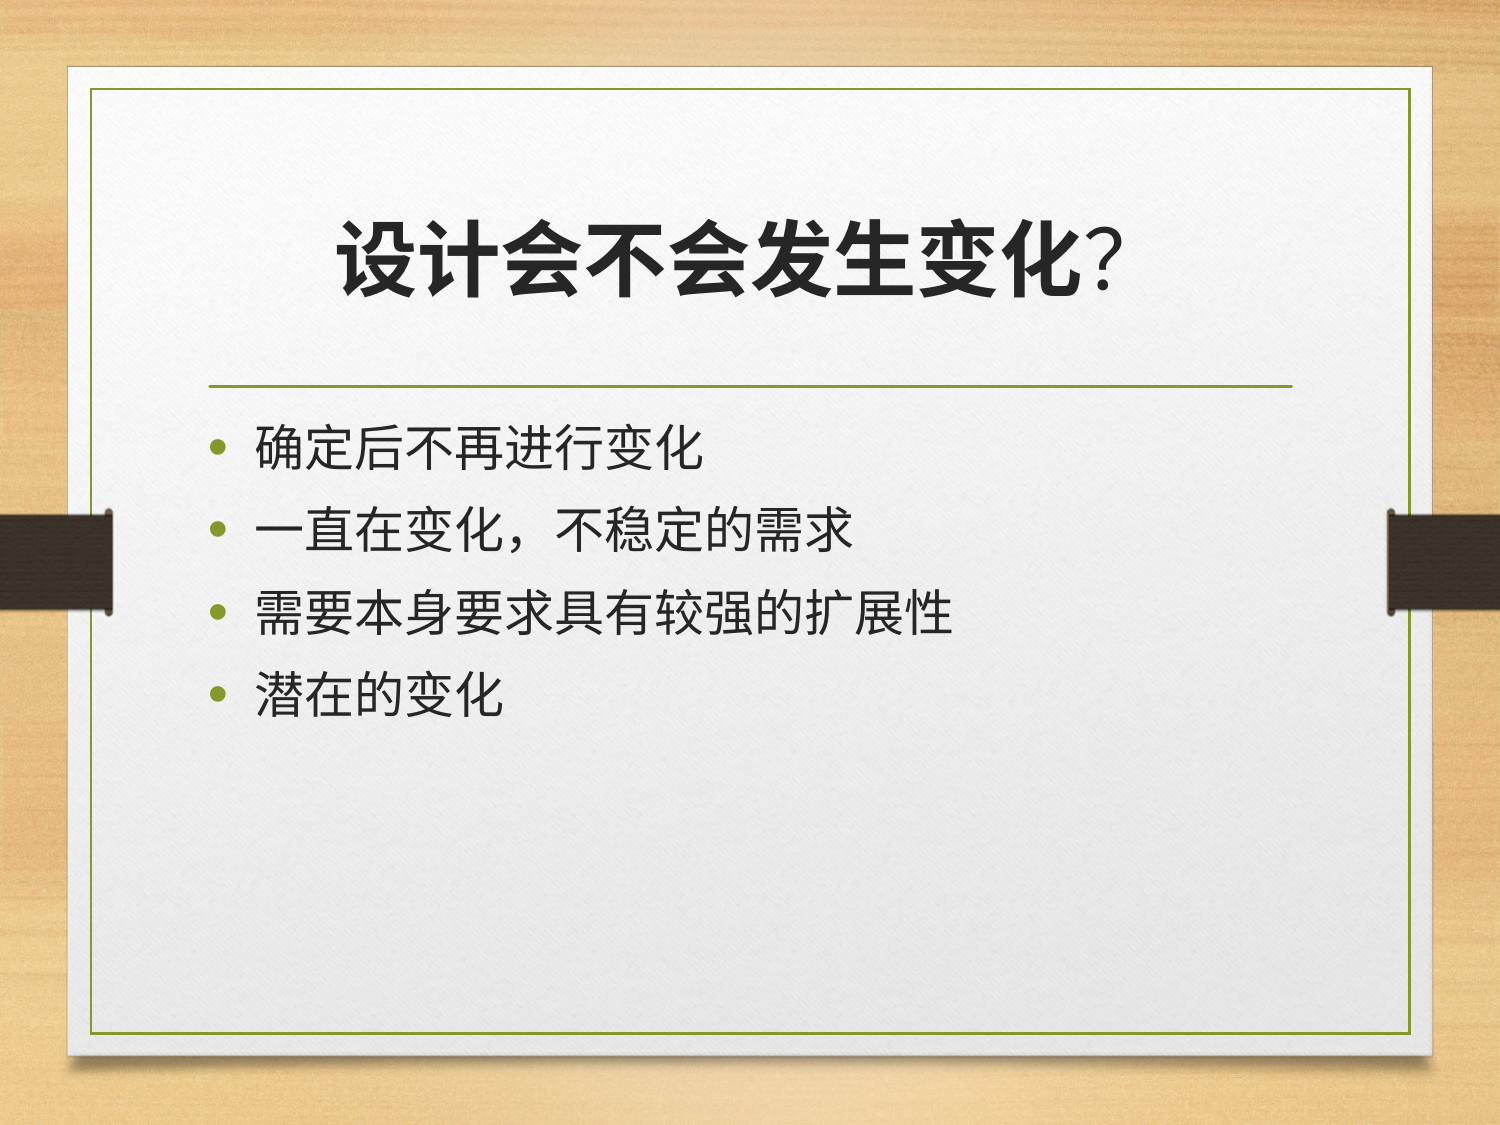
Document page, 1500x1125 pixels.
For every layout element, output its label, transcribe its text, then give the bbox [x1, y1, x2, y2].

title 设计会不会发生变化？ [192, 150, 1309, 364]
list 确定后不再进行变化 一直在变化，不稳定的需求 需要本身要求具有较强的扩展性 潜在的变化 [192, 408, 1309, 974]
picture [0, 0, 1500, 1125]
